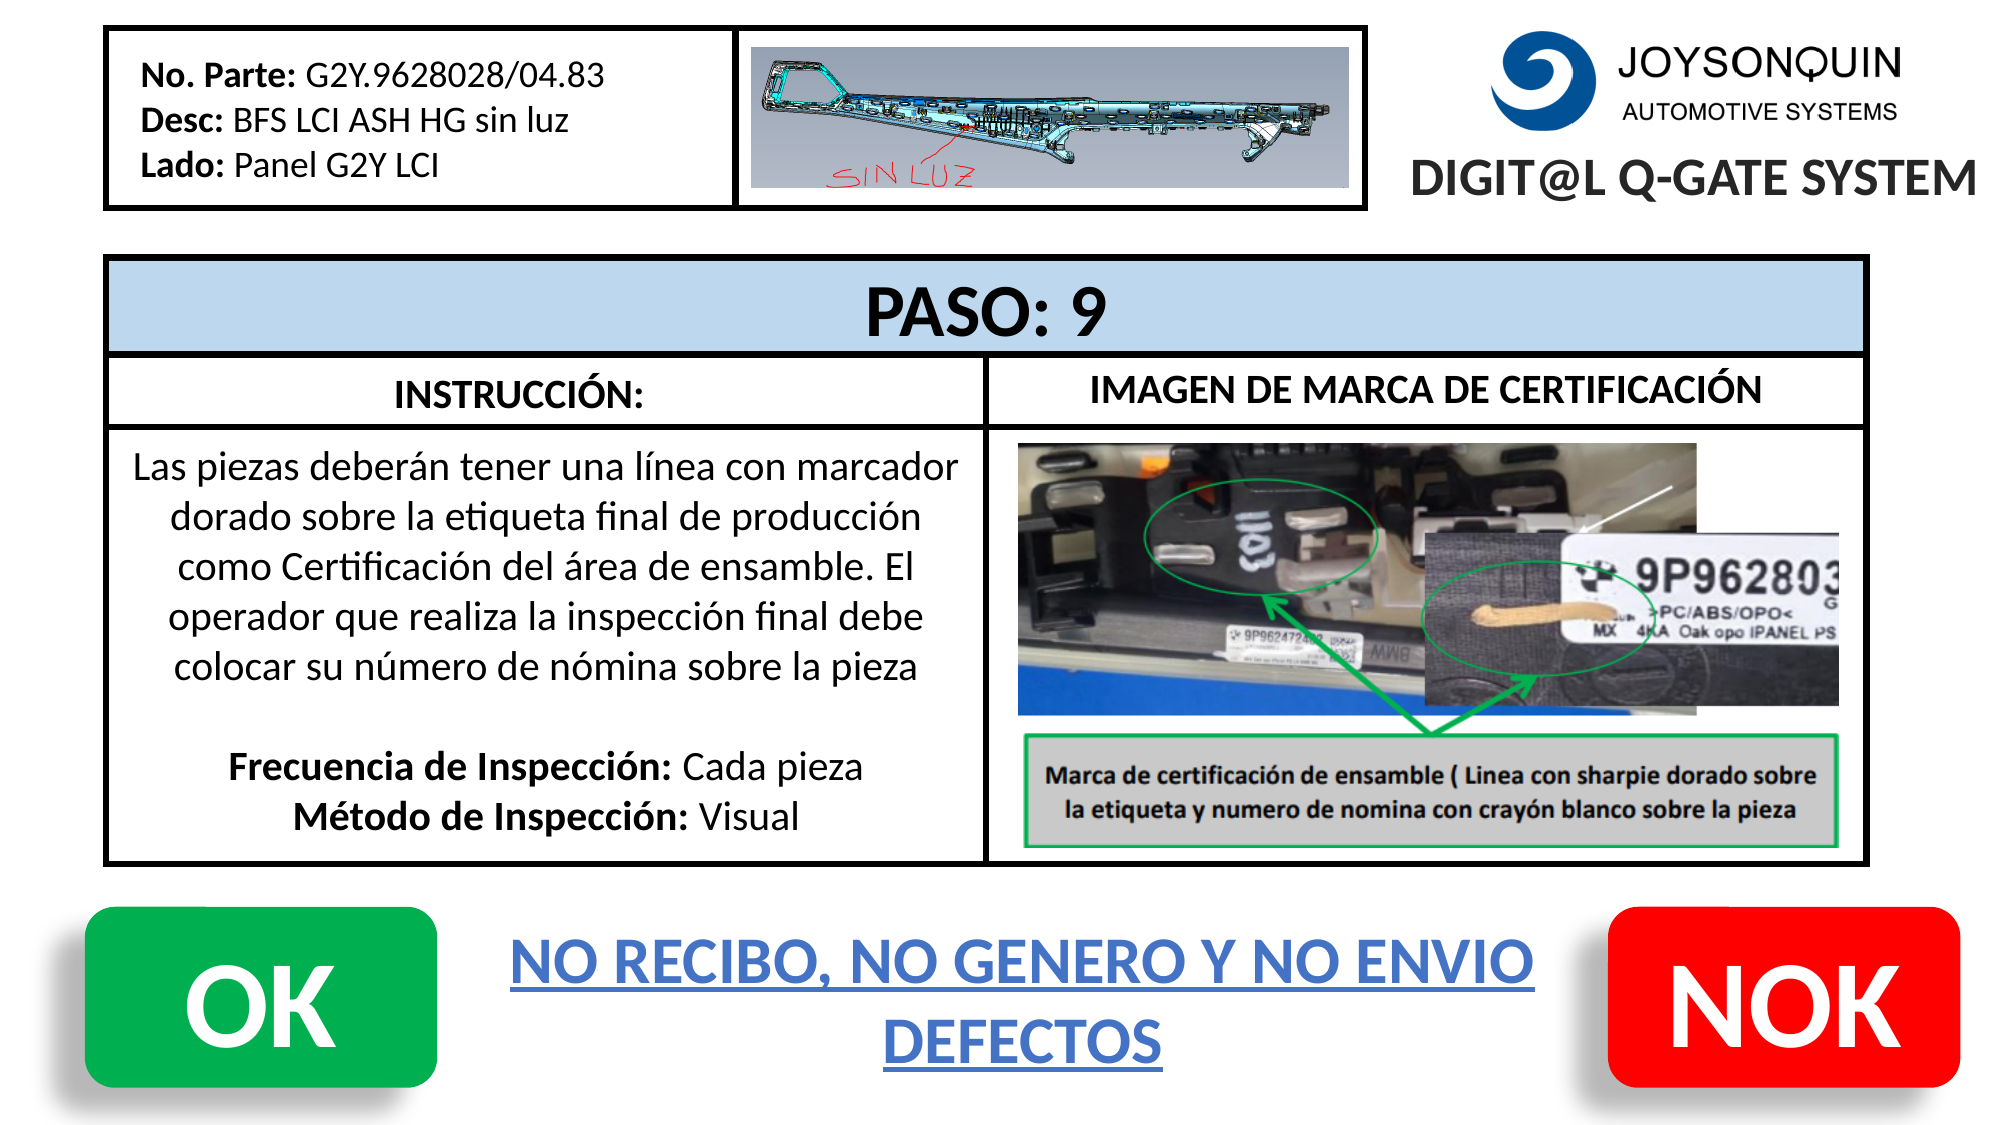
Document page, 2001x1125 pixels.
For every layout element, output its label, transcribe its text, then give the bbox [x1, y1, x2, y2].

text_box No. Parte: G2Y.9628028/04.83 Desc: BFS LCI ASH HG sin luz Lado: Panel G2Y LCI [125, 42, 719, 192]
text_box NOK [1606, 905, 1962, 1089]
text_box NO RECIBO, NO GENERO Y NO ENVIO DEFECTOS [491, 909, 1554, 1084]
text_box [105, 356, 985, 428]
picture [1018, 443, 1839, 849]
text_box PASO: 9 [105, 257, 1867, 356]
text_box [105, 428, 985, 865]
text_box OK [83, 905, 439, 1089]
text_box [985, 354, 1868, 428]
text_box Las piezas deberán tener una línea con marcador dorado sobre la etiqueta final de producción como Certificación del área de ensamble. El operador que realiza la inspección final debe colocar su número de nómina sobre la pieza Frecuencia de Inspección: Cada pieza Método de Inspección: Visual [116, 431, 977, 847]
picture [1491, 31, 1900, 131]
picture [751, 47, 1349, 188]
text_box DIGIT@L Q-GATE SYSTEM [1380, 134, 2000, 215]
text_box [736, 27, 1366, 209]
text_box [985, 428, 1868, 865]
text_box [105, 27, 735, 209]
